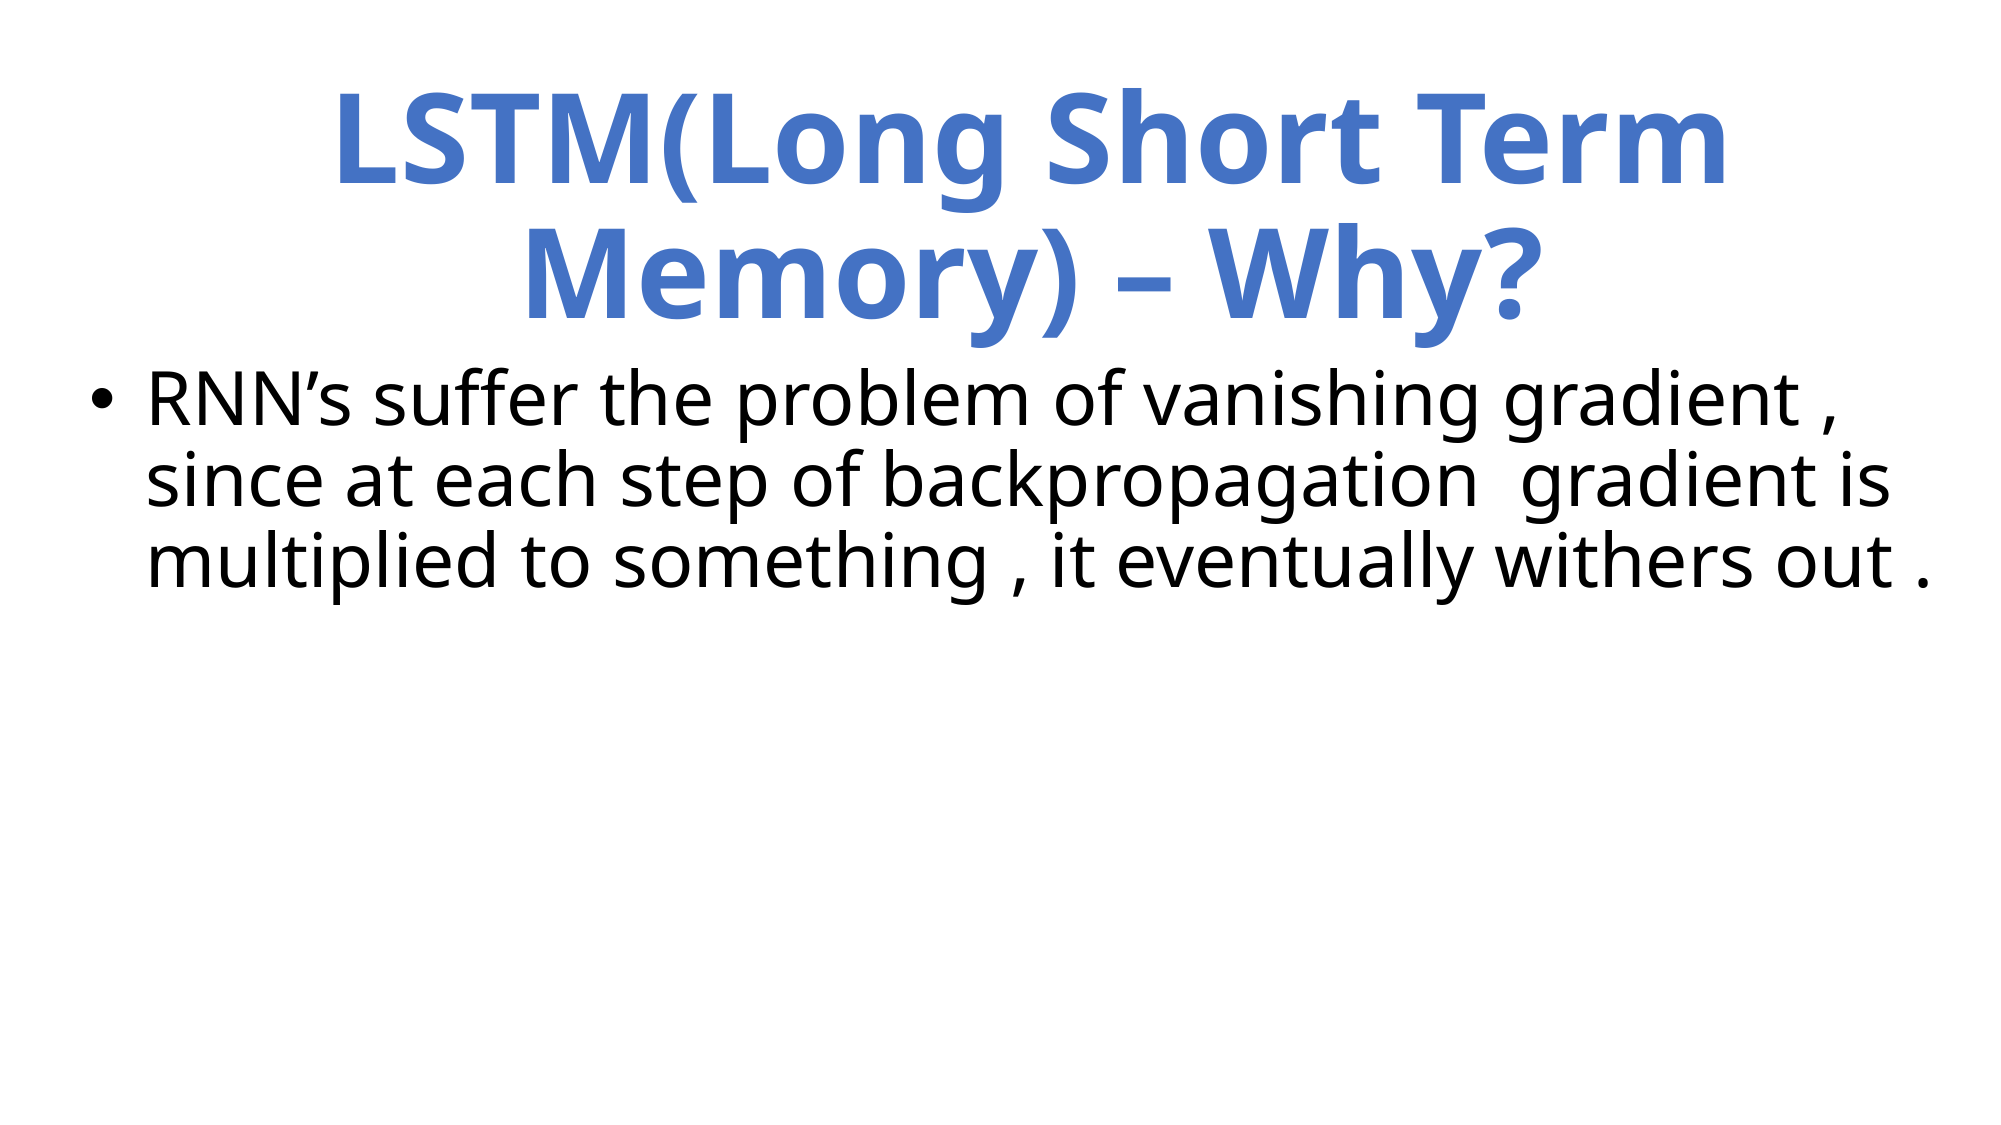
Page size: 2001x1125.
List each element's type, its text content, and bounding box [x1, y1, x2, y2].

title LSTM(Long Short Term Memory) – Why? [132, 23, 1932, 353]
subtitle RNN’s suffer the problem of vanishing gradient , since at each step of backpropagation gradient is multiplied to something , it eventually withers out . [74, 353, 1955, 899]
